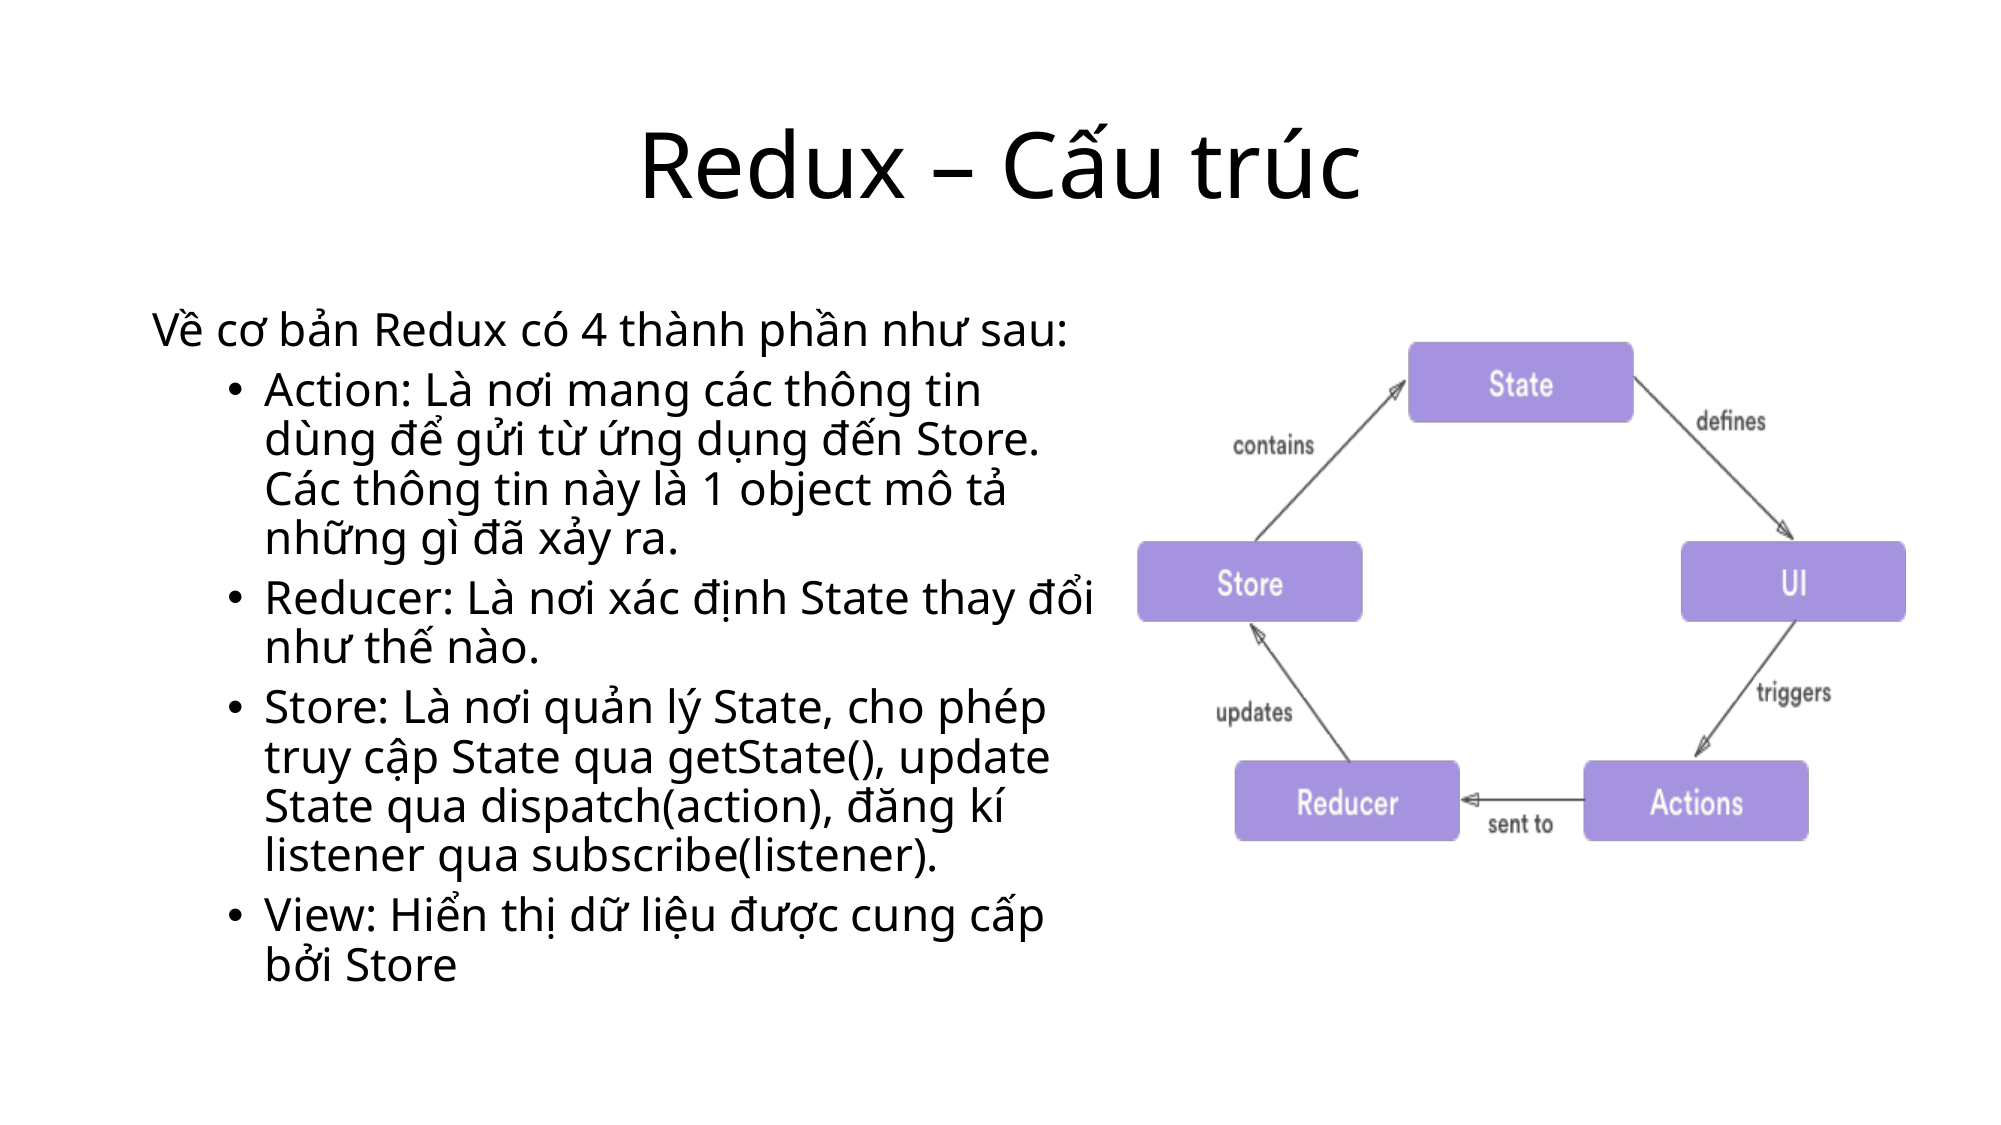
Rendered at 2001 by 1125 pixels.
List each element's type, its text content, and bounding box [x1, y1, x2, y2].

list Về cơ bản Redux có 4 thành phần như sau: Action: Là nơi mang các thông tin dùng để gửi từ ứng dụng đến Store. Các thông tin này là 1 object mô tả những gì đã xảy ra. Reducer: Là nơi xác định State thay đổi như thế nào. Store: Là nơi quản lý State, cho phép truy cập State qua getState(), update State qua dispatch(action), đăng kí listener qua subscribe(listener). View: Hiển thị dữ liệu được cung cấp bởi Store [137, 299, 1118, 1014]
title Redux – Cấu trúc [137, 59, 1863, 278]
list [1117, 299, 1927, 887]
